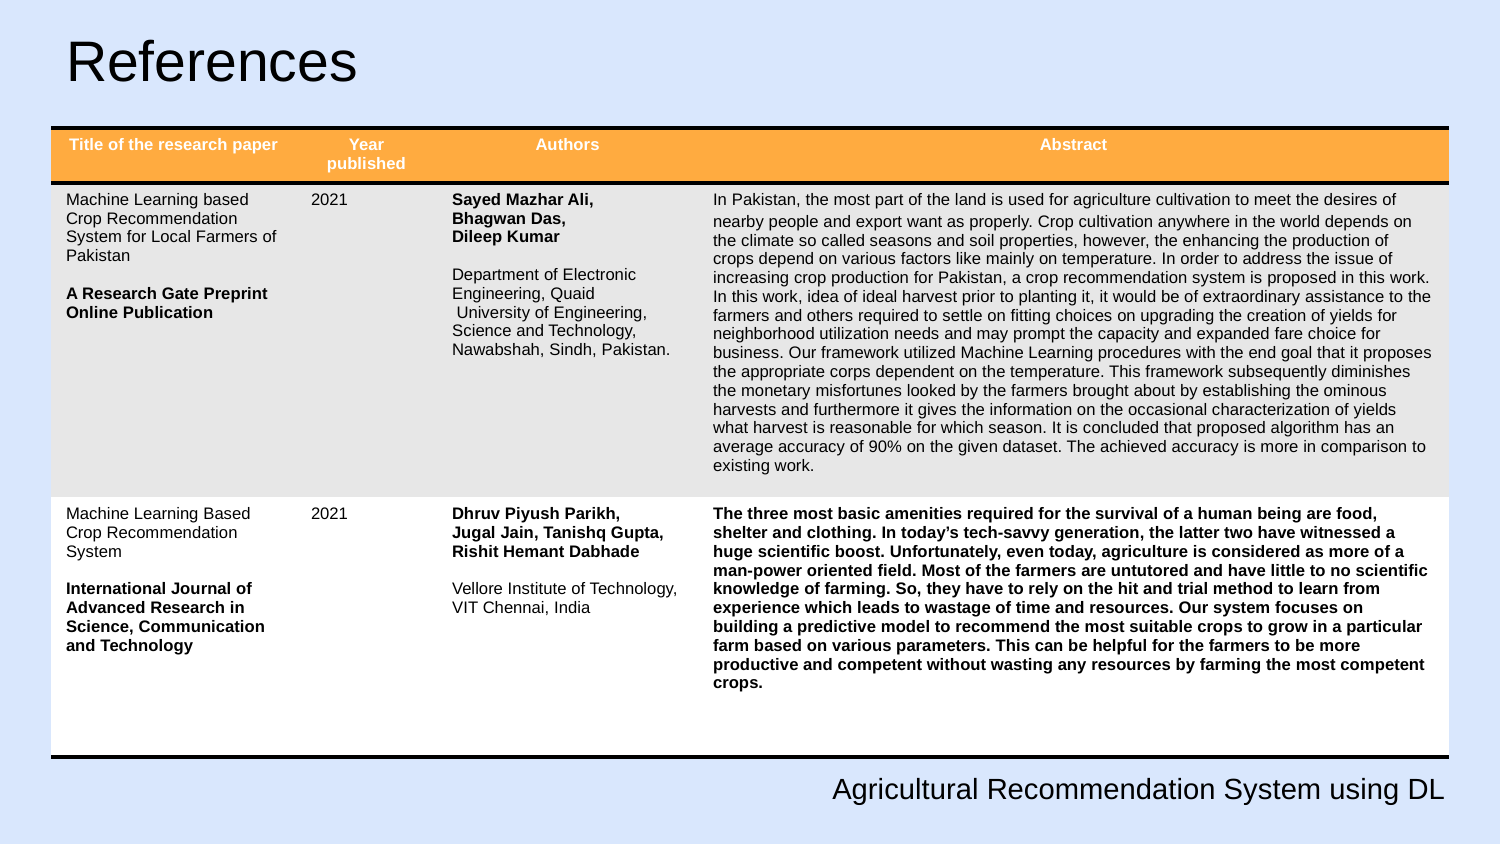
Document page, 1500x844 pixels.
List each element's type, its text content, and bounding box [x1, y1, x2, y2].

table_cell ﻿Dhruv Piyush Parikh, Jugal Jain, Tanishq Gupta, Rishit Hemant Dabhade ﻿Vellore Institute of Technology, VIT Chennai, India [437, 497, 698, 755]
title References [51, 15, 1449, 109]
table_cell 2021 [296, 185, 437, 497]
table_header Authors [437, 130, 698, 181]
table_cell ﻿﻿The three most basic amenities required for the survival of a human being are food, shelter and clothing. In today’s tech-savvy generation, the latter two have witnessed a huge scientific boost. Unfortunately, even today, agriculture is considered as more of a man-power oriented field. Most of the farmers are untutored and have little to no scientific knowledge of farming. So, they have to rely on the hit and trial method to learn from experience which leads to wastage of time and resources. Our system focuses on building a predictive model to recommend the most suitable crops to grow in a particular farm based on various parameters. This can be helpful for the farmers to be more productive and competent without wasting any resources by farming the most competent crops. [698, 497, 1449, 755]
table_cell 2021 [296, 497, 437, 755]
table_cell ﻿Machine Learning based Crop Recommendation System for Local Farmers of Pakistan A Research Gate Preprint Online Publication [51, 185, 296, 497]
table_cell ﻿In Pakistan, the most part of the land is used for agriculture cultivation to meet the desires of nearby people and export want as properly. Crop cultivation anywhere in the world depends on the climate so called seasons and soil properties, however, the enhancing the production of crops depend on various factors like mainly on temperature. In order to address the issue of increasing crop production for Pakistan, a crop recommendation system is proposed in this work. In this work, idea of ideal harvest prior to planting it, it would be of extraordinary assistance to the farmers and others required to settle on fitting choices on upgrading the creation of yields for neighborhood utilization needs and may prompt the capacity and expanded fare choice for business. Our framework utilized Machine Learning procedures with the end goal that it proposes the appropriate corps dependent on the temperature. This framework subsequently diminishes the monetary misfortunes looked by the farmers brought about by establishing the ominous harvests and furthermore it gives the information on the occasional characterization of yields what harvest is reasonable for which season. It is concluded that proposed algorithm has an average accuracy of 90% on the given dataset. The achieved accuracy is more in comparison to existing work. [698, 185, 1449, 497]
text_box Agricultural Recommendation System using DL [812, 755, 1466, 821]
table_header Year published [296, 130, 437, 181]
table_cell ﻿Sayed Mazhar Ali, Bhagwan Das, Dileep Kumar Department of Electronic Engineering, Quaid University of Engineering, Science and Technology, Nawabshah, Sindh, Pakistan. [437, 185, 698, 497]
table_cell ﻿﻿Machine Learning Based Crop Recommendation System ﻿International Journal of Advanced Research in Science, Communication and Technology [51, 497, 296, 755]
table_header Title of the research paper [51, 130, 296, 181]
table_header Abstract [698, 130, 1449, 181]
